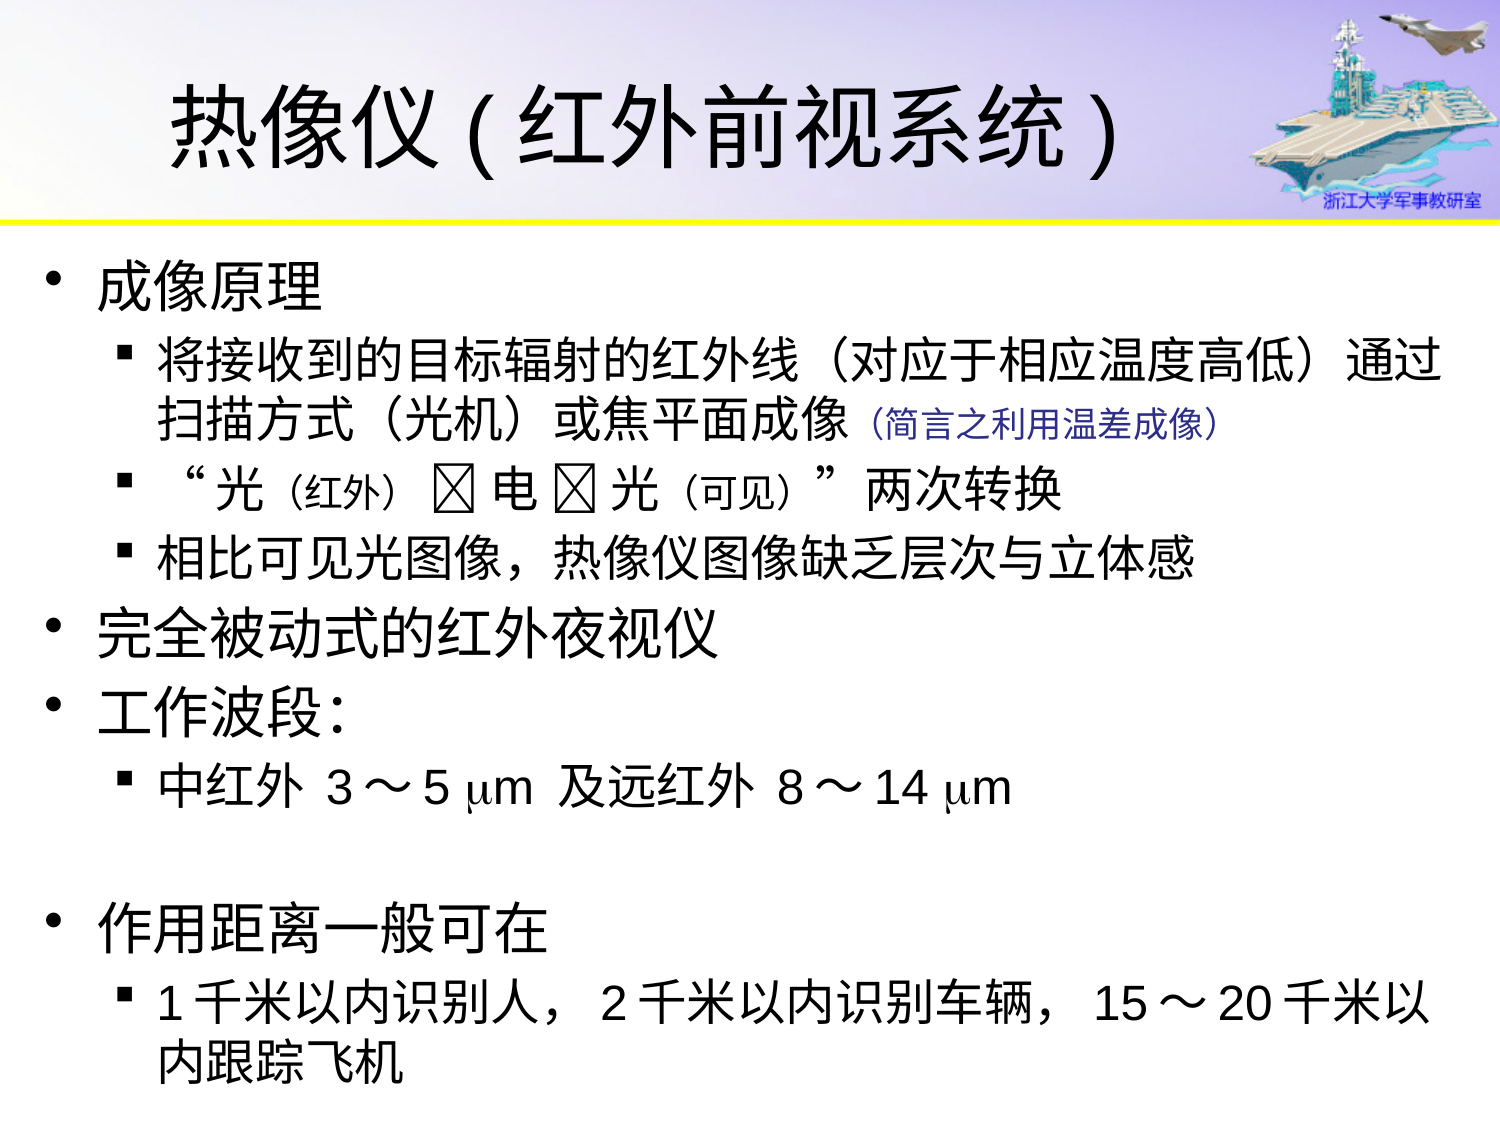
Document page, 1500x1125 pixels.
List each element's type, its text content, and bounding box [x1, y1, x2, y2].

title 热像仪(红外前视系统) [29, 30, 1259, 219]
picture [0, 0, 1500, 226]
list 成像原理 将接收到的目标辐射的红外线（对应于相应温度高低）通过扫描方式（光机）或焦平面成像（简言之利用温差成像） “光（红外）  电  光（可见）”两次转换 相比可见光图像，热像仪图像缺乏层次与立体感 完全被动式的红外夜视仪 工作波段： 中红外 3～5 m 及远红外 8～14 m 作用距离一般可在 1千米以内识别人，2千米以内识别车辆，15～20千米以内跟踪飞机 [29, 243, 1460, 1107]
